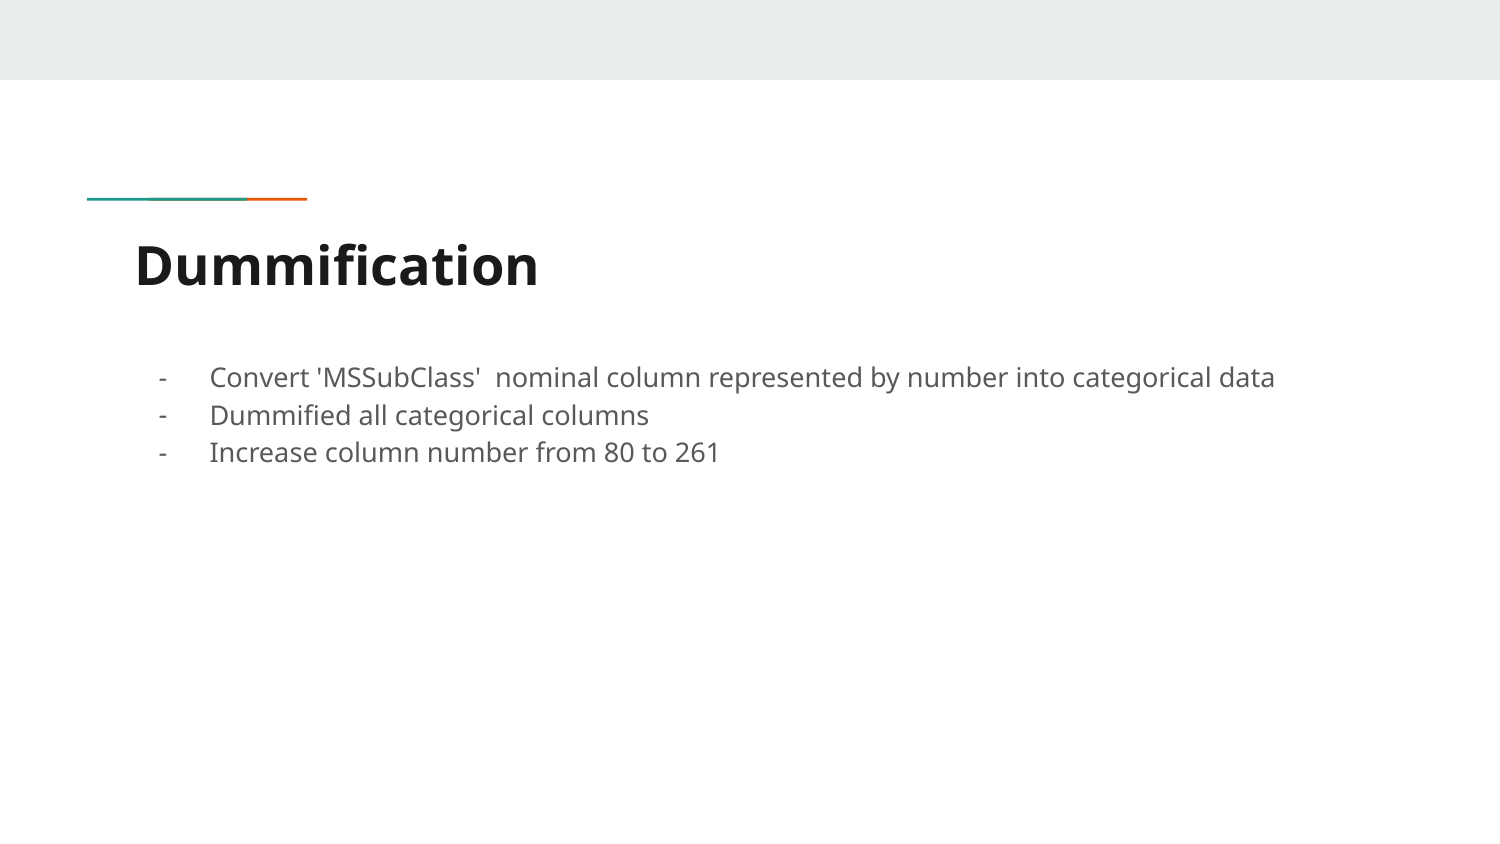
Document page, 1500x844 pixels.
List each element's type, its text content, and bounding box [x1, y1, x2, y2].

title Dummification [119, 216, 1381, 305]
list Convert 'MSSubClass' nominal column represented by number into categorical data Dummified all categorical columns Increase column number from 80 to 261 [119, 341, 1381, 712]
